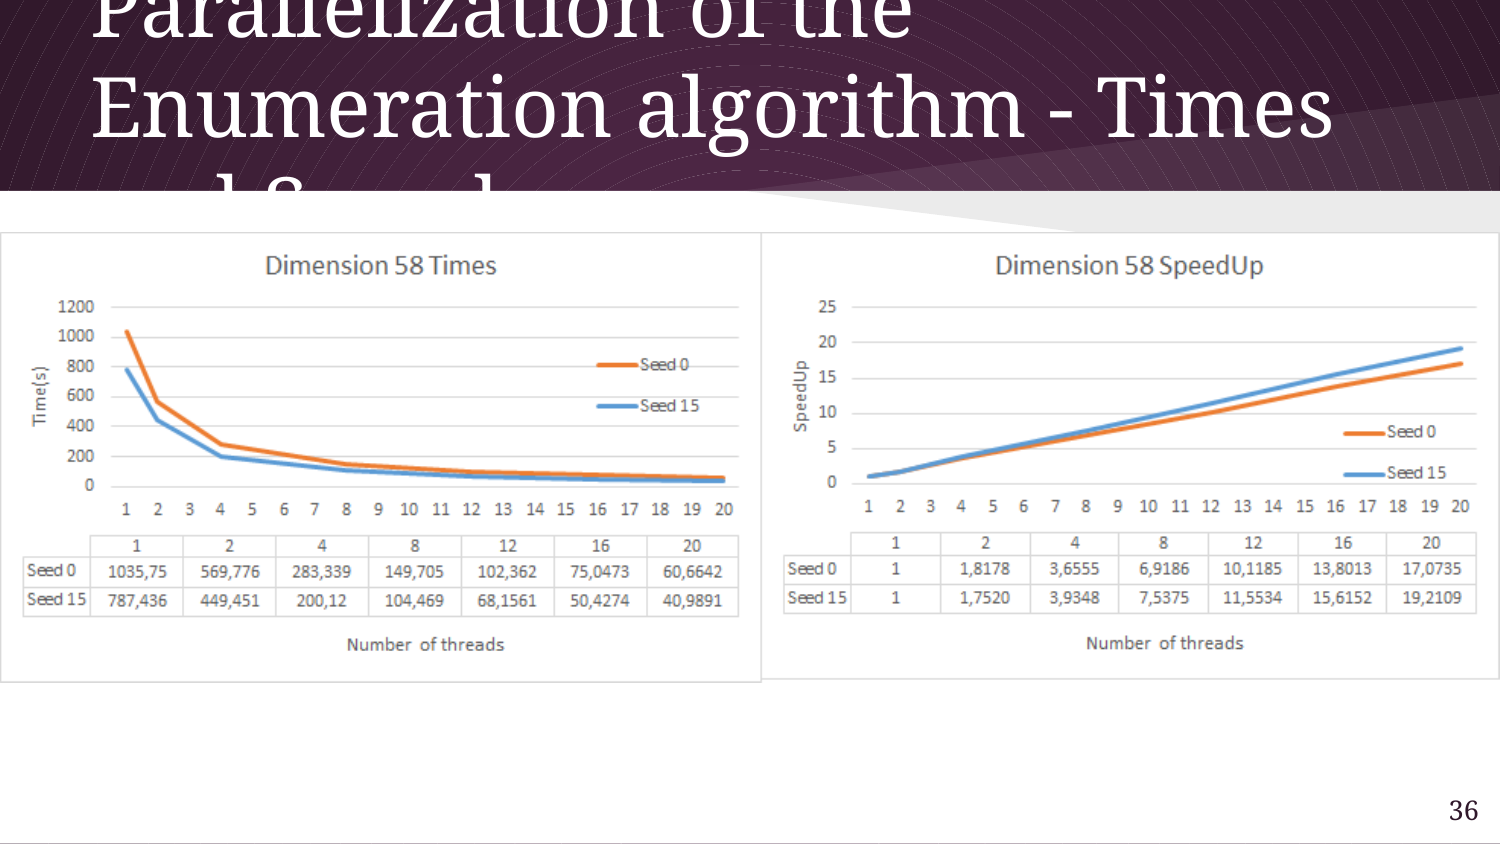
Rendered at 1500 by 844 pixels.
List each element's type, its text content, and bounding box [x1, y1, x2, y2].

title Parallelization of the Enumeration algorithm - Times and Speedups [75, 33, 1425, 175]
picture [0, 232, 1500, 683]
slide_number 35 [1403, 779, 1494, 844]
